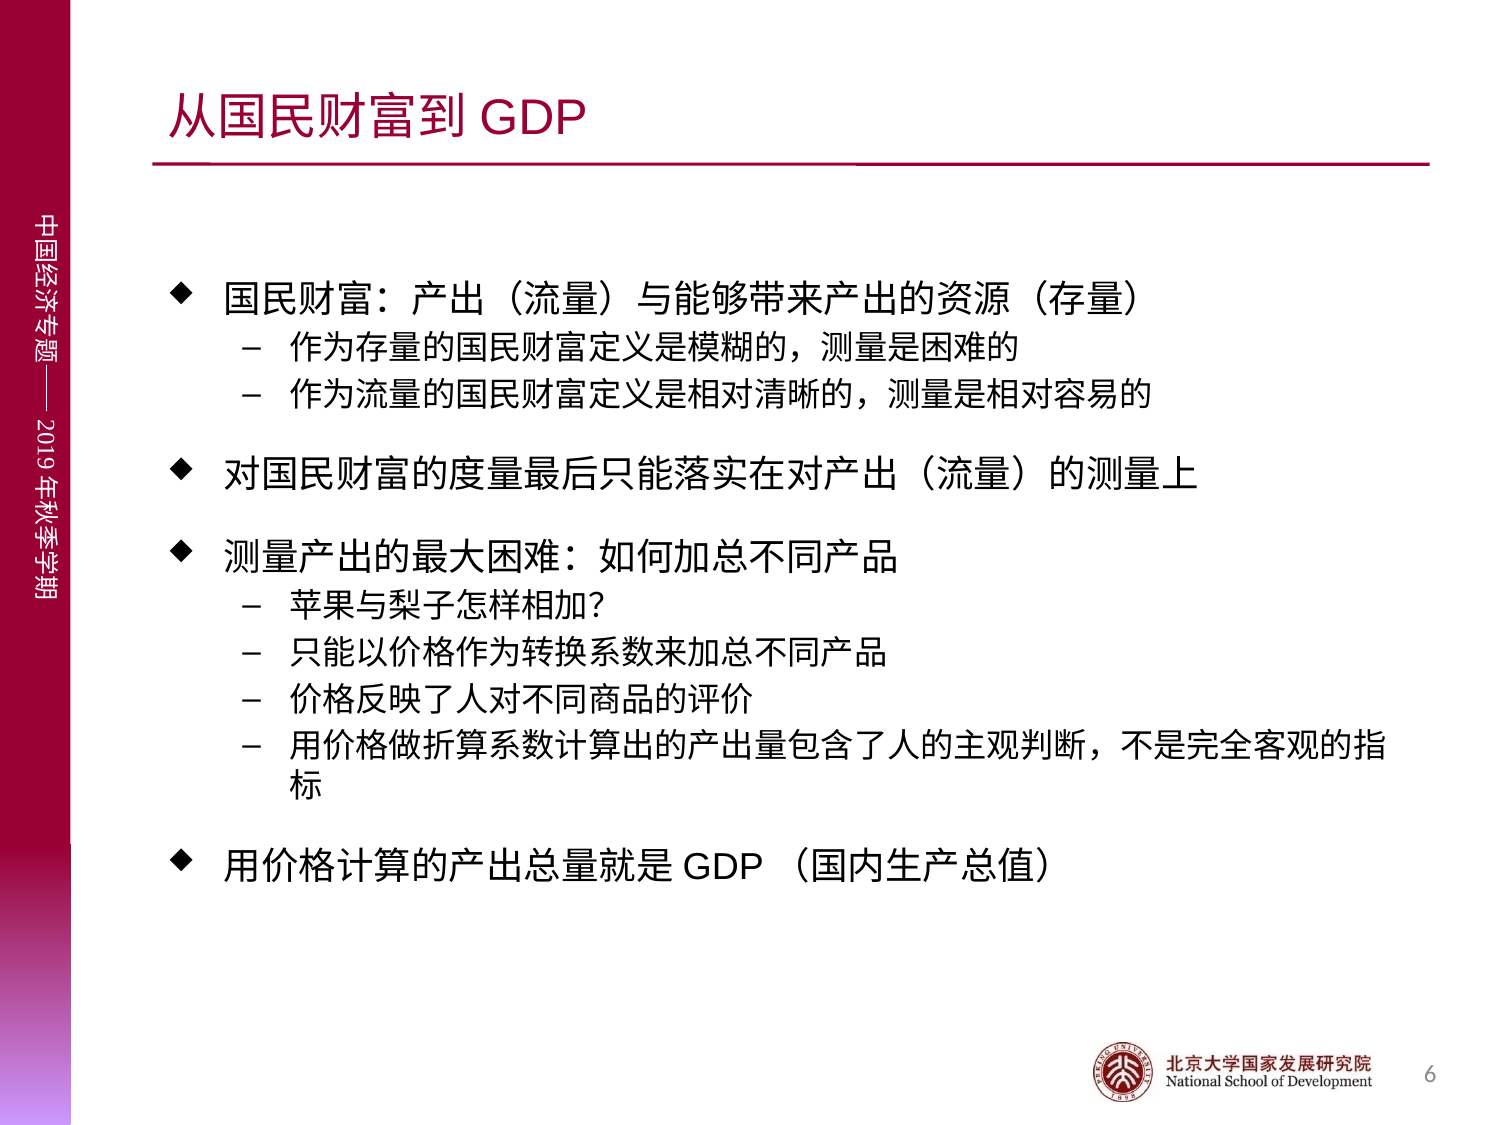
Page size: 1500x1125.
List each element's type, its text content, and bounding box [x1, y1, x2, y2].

picture [1093, 1042, 1101, 1102]
list 国民财富：产出（流量）与能够带来产出的资源（存量） 作为存量的国民财富定义是模糊的，测量是困难的 作为流量的国民财富定义是相对清晰的，测量是相对容易的 对国民财富的度量最后只能落实在对产出（流量）的测量上 测量产出的最大困难：如何加总不同产品 苹果与梨子怎样相加？ 只能以价格作为转换系数来加总不同产品 价格反映了人对不同商品的评价 用价格做折算系数计算出的产出量包含了人的主观判断，不是完全客观的指标 用价格计算的产出总量就是GDP（国内生产总值） [152, 266, 1430, 997]
slide_number 6 [1101, 1042, 1452, 1103]
title 从国民财富到GDP [152, 0, 1426, 153]
